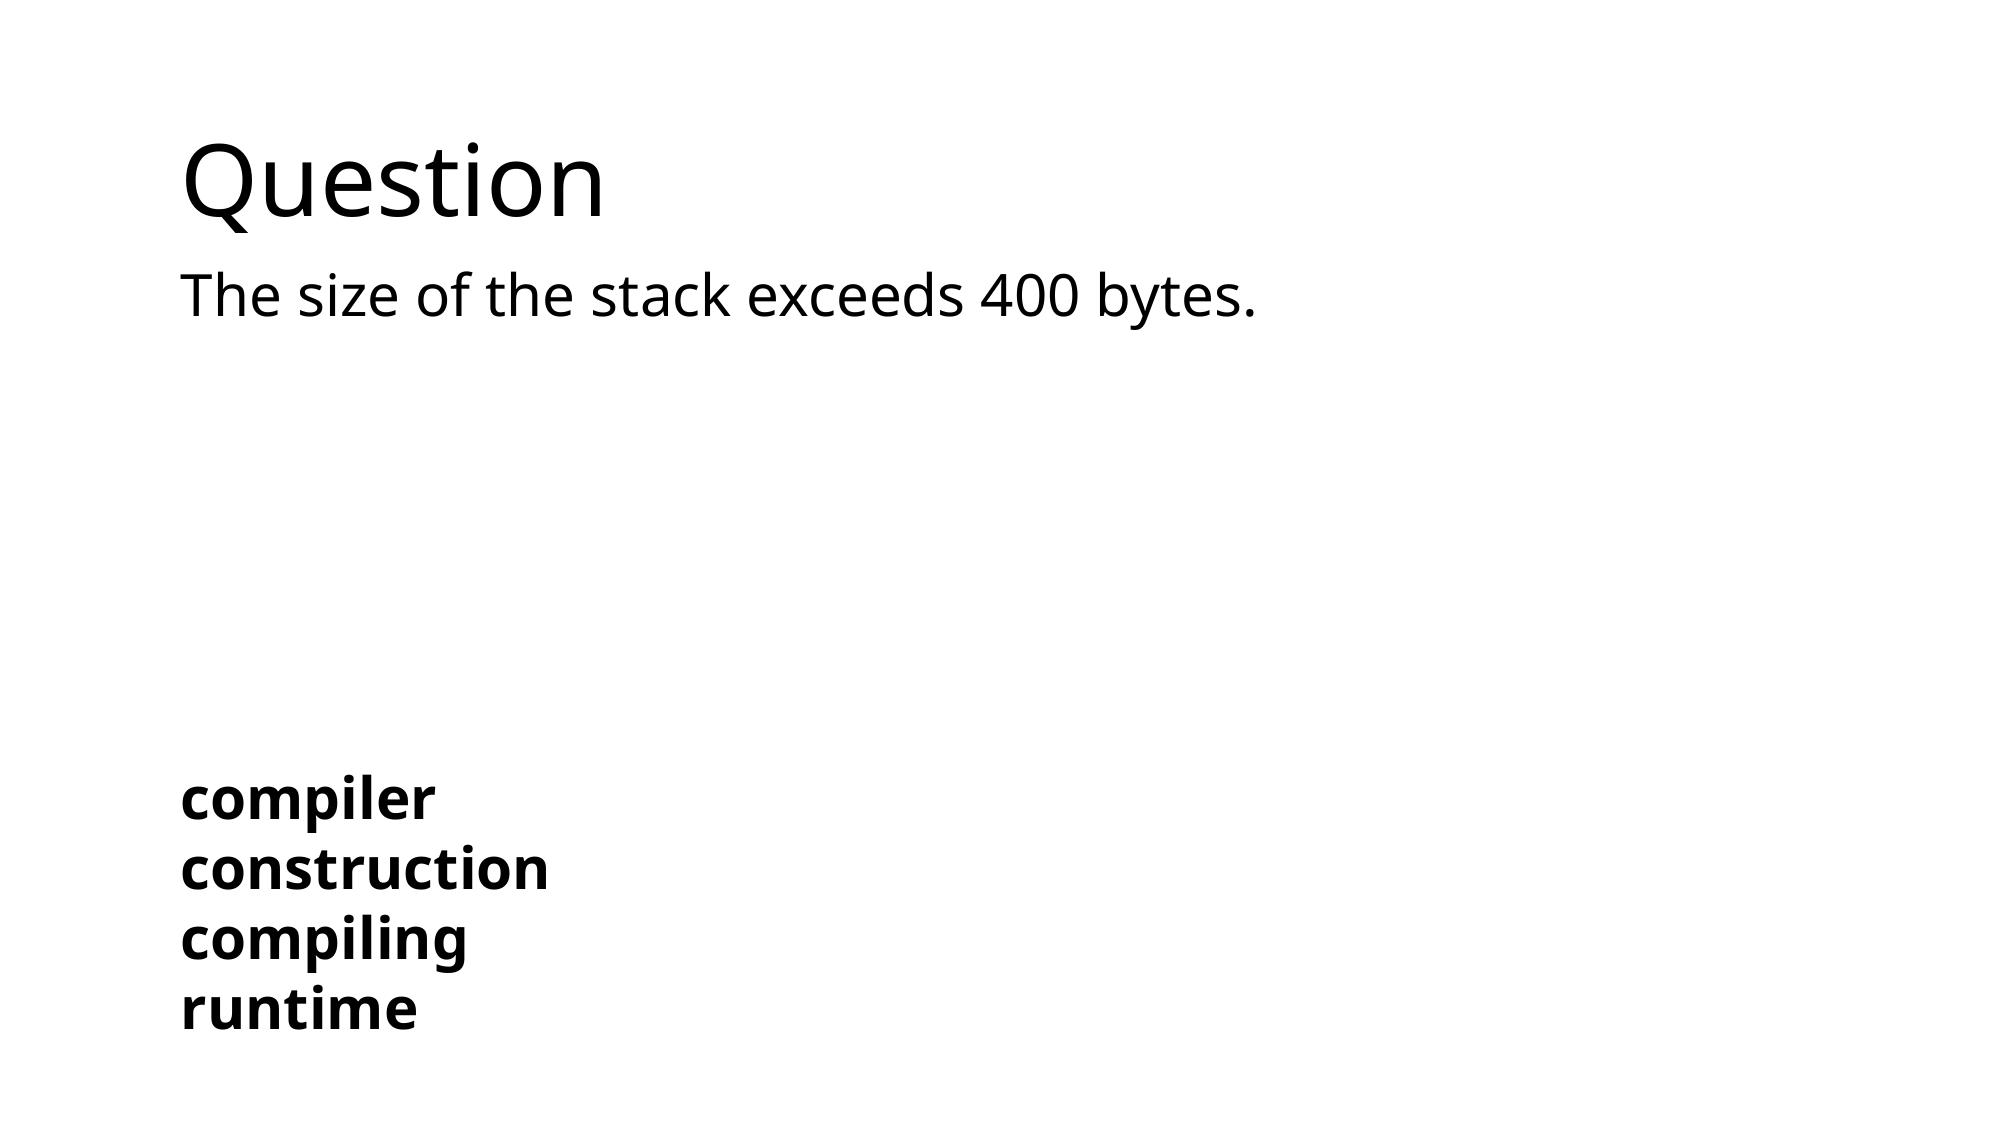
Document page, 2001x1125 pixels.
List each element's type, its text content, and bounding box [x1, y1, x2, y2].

text_box compiler construction compiling runtime [165, 754, 822, 1049]
text_box Question [165, 109, 1829, 245]
text_box The size of the stack exceeds 400 bytes. [165, 250, 1829, 336]
